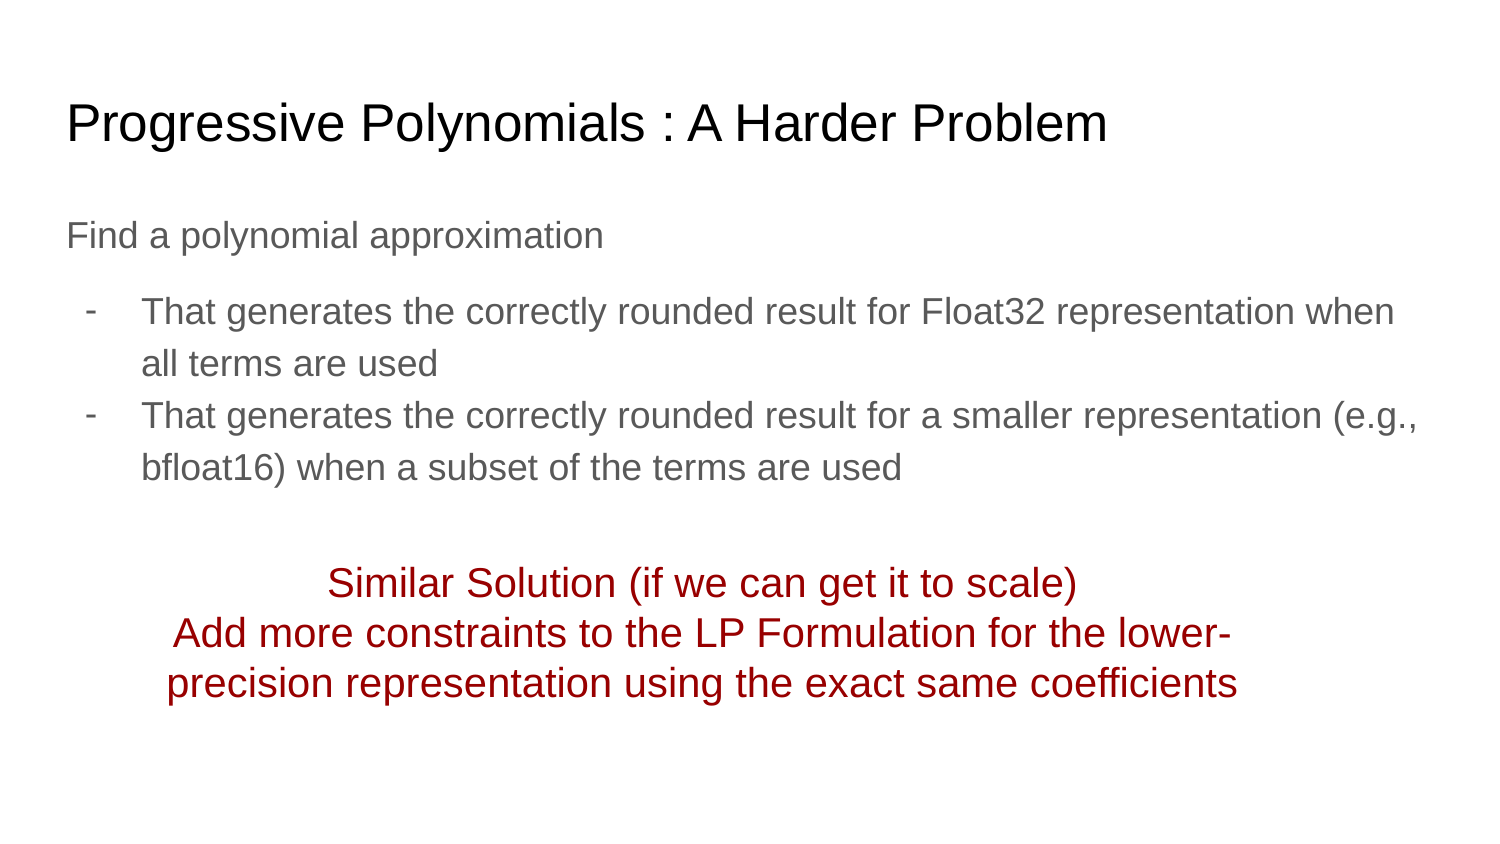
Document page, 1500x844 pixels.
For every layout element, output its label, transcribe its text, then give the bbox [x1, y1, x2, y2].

text_box Similar Solution (if we can get it to scale) Add more constraints to the LP Formulation for the lower-precision representation using the exact same coefficients [76, 540, 1329, 721]
title Progressive Polynomials : A Harder Problem [51, 72, 1449, 167]
list Find a polynomial approximation That generates the correctly rounded result for Float32 representation when all terms are used That generates the correctly rounded result for a smaller representation (e.g., bfloat16) when a subset of the terms are used [51, 189, 1449, 750]
